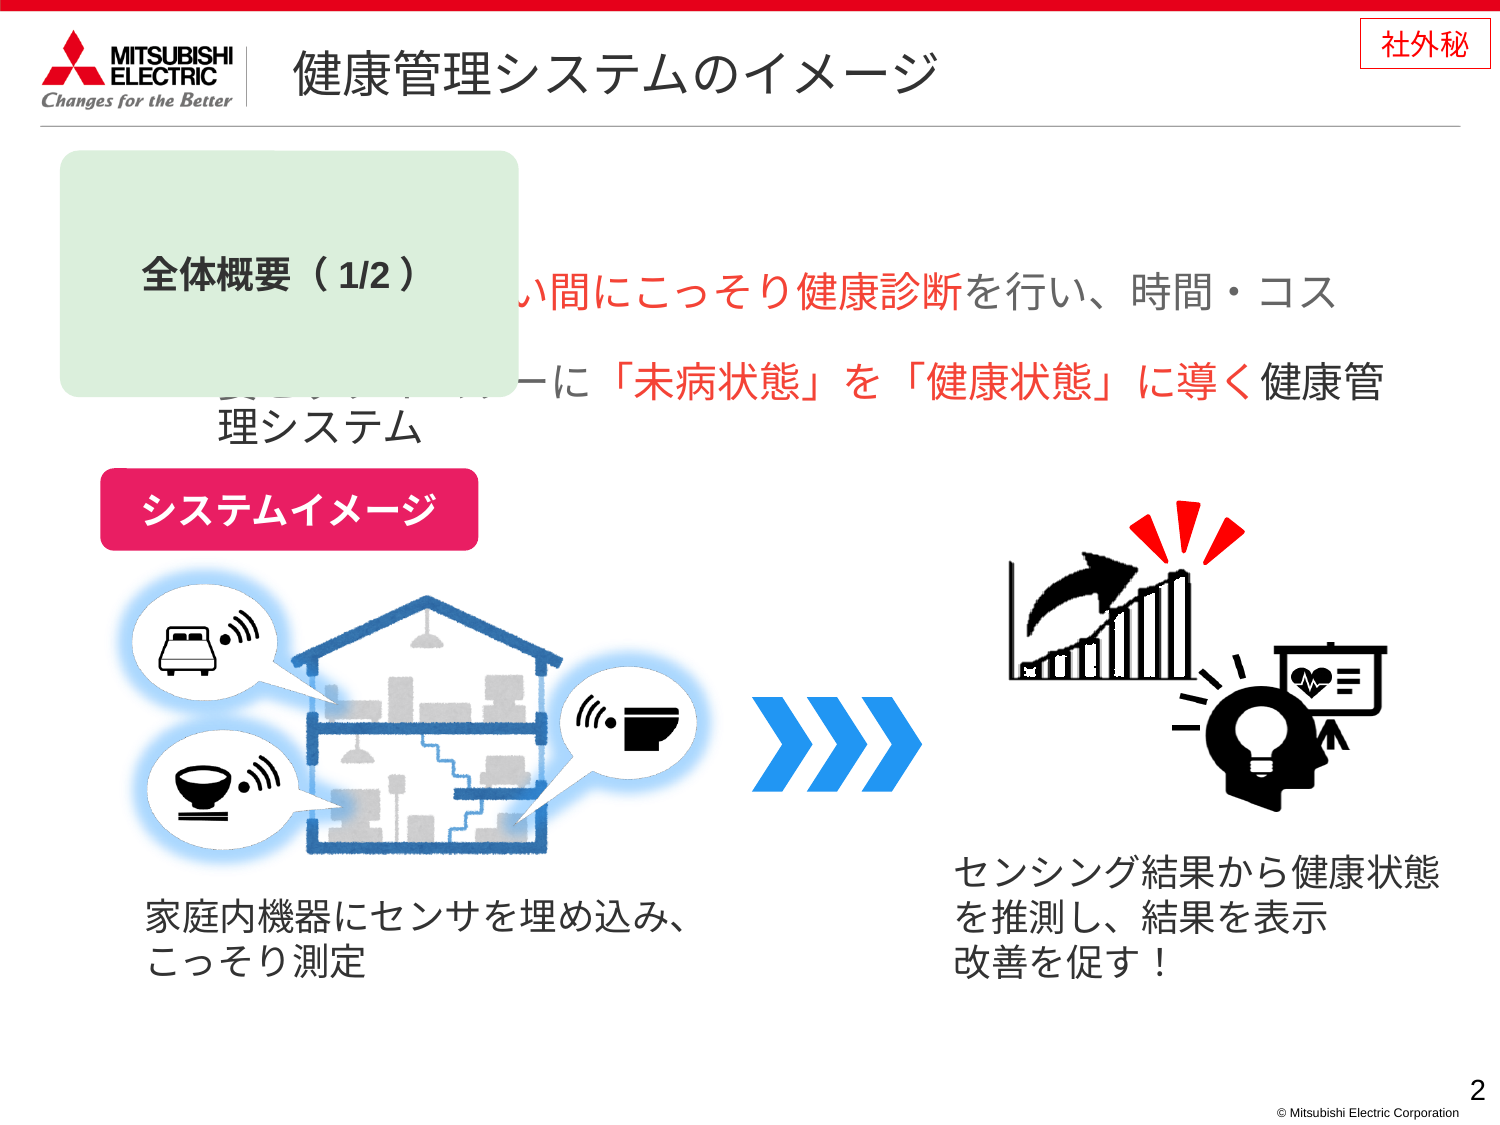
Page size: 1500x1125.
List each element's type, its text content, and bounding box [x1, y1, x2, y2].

picture [0, 0, 1500, 1125]
title 健康管理システムのイメージ [277, 30, 1425, 114]
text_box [751, 696, 923, 792]
text_box システムイメージ [98, 466, 481, 548]
text_box 全体概要（1/2） [57, 148, 521, 400]
text_box センシング結果から健康状態を推測し、結果を表示 改善を促す！ [938, 841, 1463, 992]
text_box 家庭で、知らない間にこっそり健康診断を行い、時間・コスト・手間を 要せずタイムリーに「未病状態」を「健康状態」に導く健康管理システム [521, 272, 1408, 367]
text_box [1007, 503, 1391, 812]
text_box 家庭内機器にセンサを埋め込み、こっそり測定 [130, 885, 768, 990]
